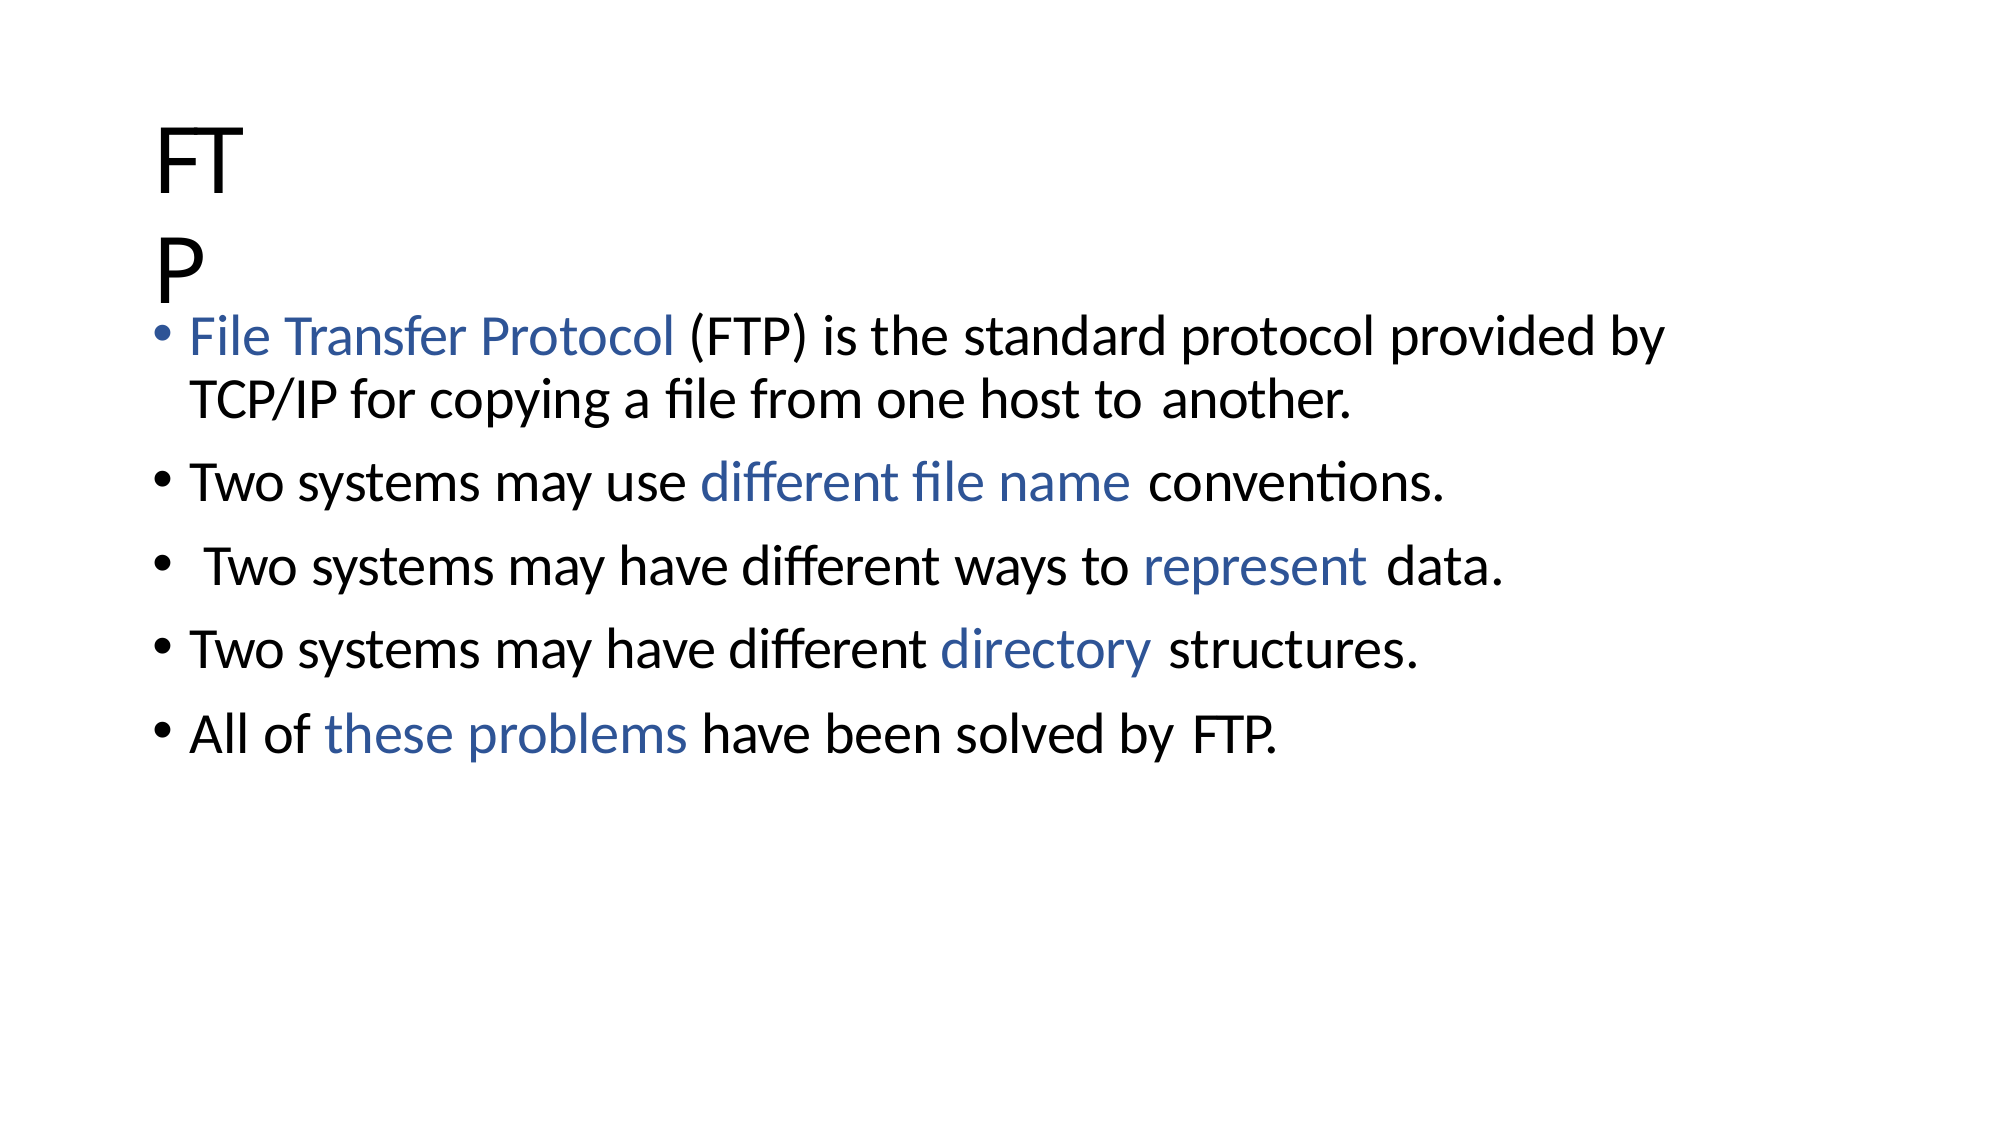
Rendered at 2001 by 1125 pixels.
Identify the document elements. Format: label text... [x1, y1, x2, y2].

text_box File Transfer Protocol (FTP) is the standard protocol provided by TCP/IP for copying a file from one host to another. Two systems may use different file name conventions. Two systems may have different ways to represent data. Two systems may have different directory structures. All of these problems have been solved by FTP. [150, 294, 1693, 765]
title FTP [150, 100, 288, 294]
